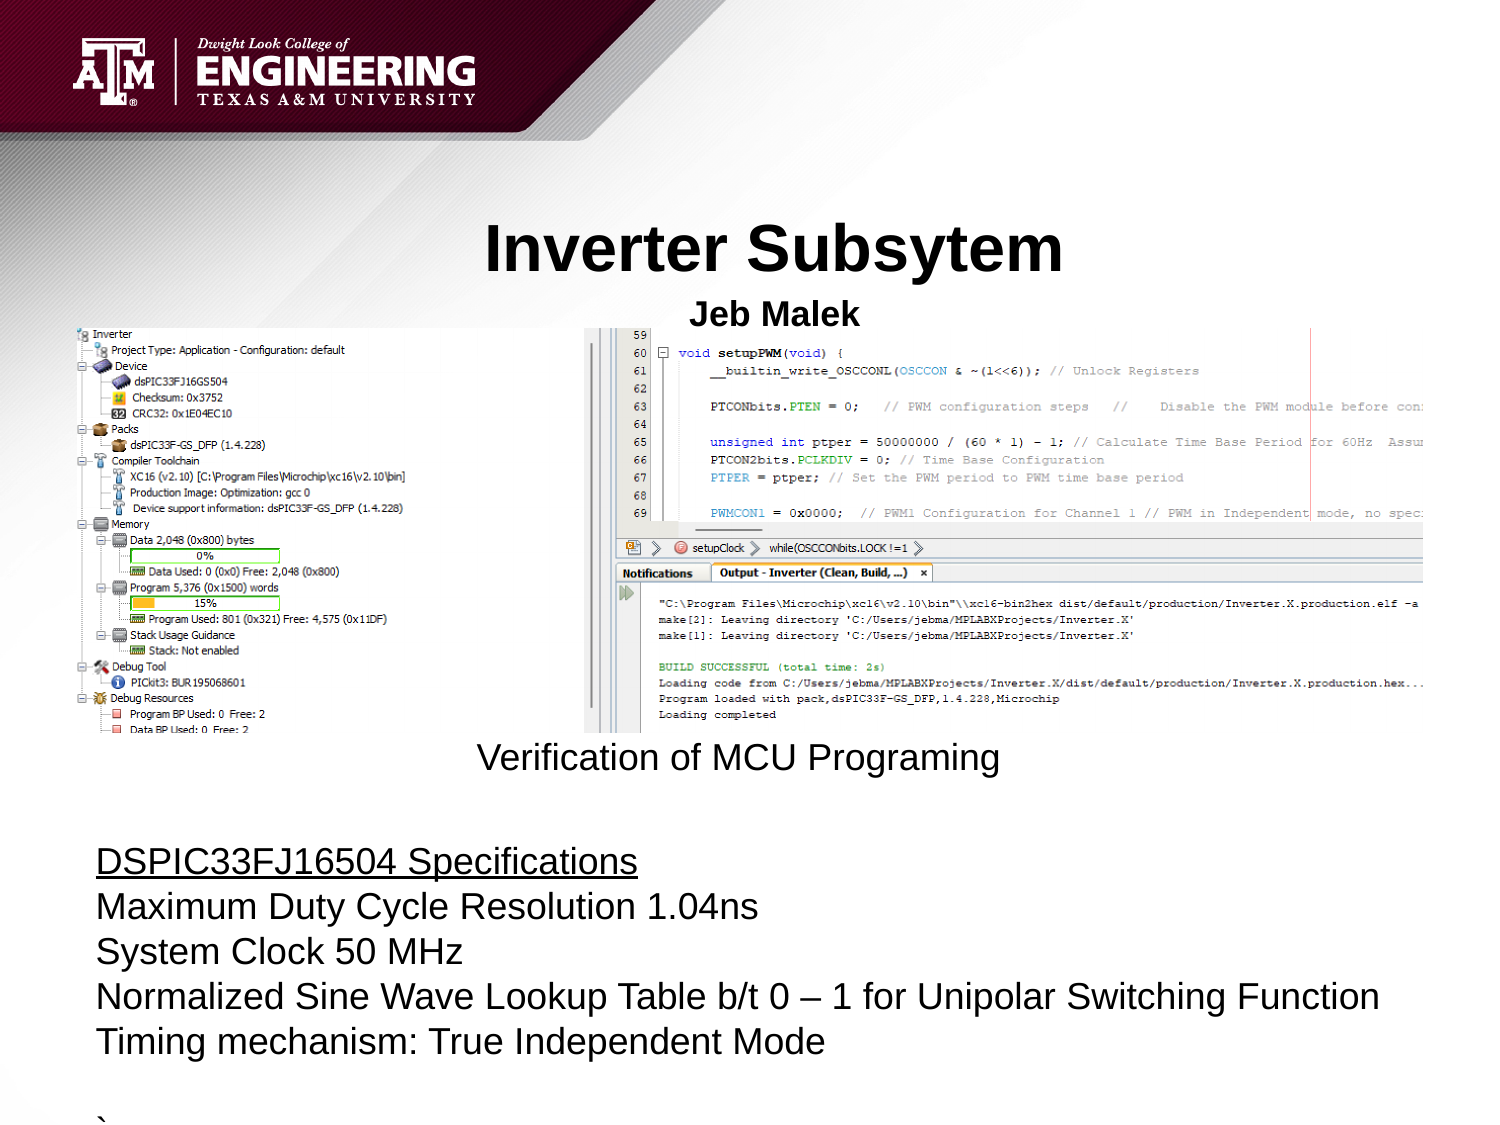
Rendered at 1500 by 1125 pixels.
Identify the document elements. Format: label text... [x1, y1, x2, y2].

text_box DSPIC33FJ16504 Specifications Maximum Duty Cycle Resolution 1.04ns System Clock 50 MHz Normalized Sine Wave Lookup Table b/t 0 – 1 for Unipolar Switching Function Timing mechanism: True Independent Mode ` [80, 379, 1450, 1125]
picture [0, 0, 1500, 1125]
title Inverter Subsytem Jeb Malek [99, 197, 1450, 329]
